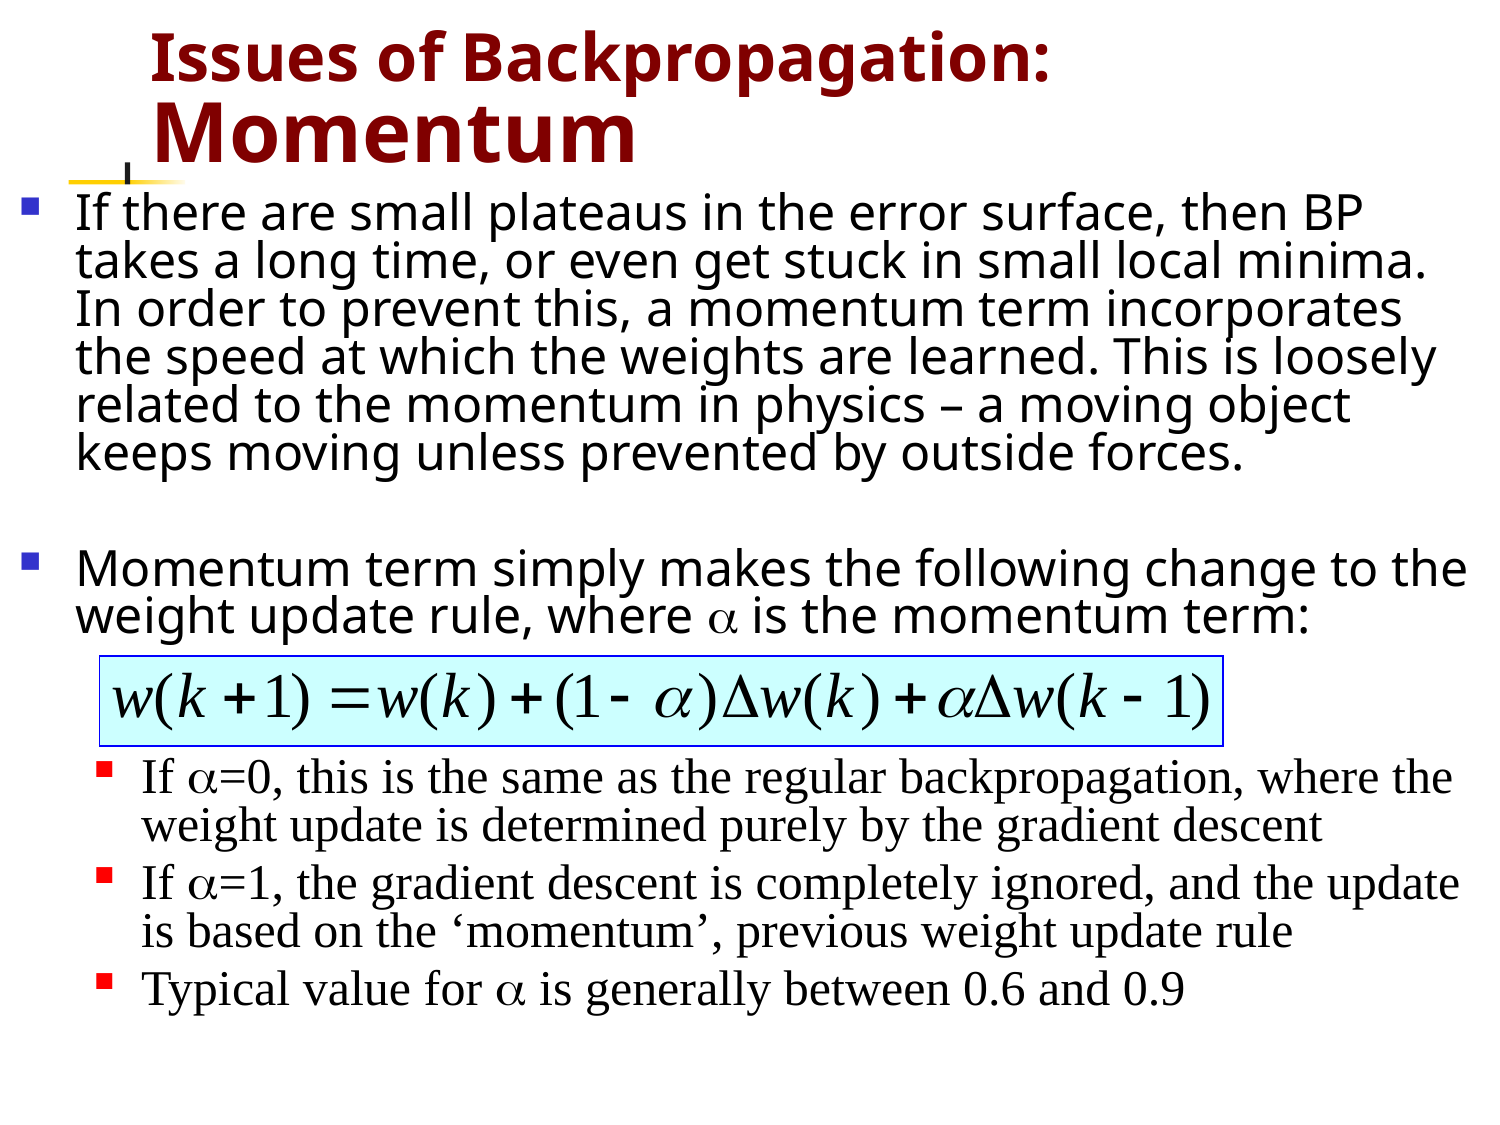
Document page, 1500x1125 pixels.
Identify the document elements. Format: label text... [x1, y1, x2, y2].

list If there are small plateaus in the error surface, then BP takes a long time, or even get stuck in small local minima. In order to prevent this, a momentum term incorporates the speed at which the weights are learned. This is loosely related to the momentum in physics – a moving object keeps moving unless prevented by outside forces. Momentum term simply makes the following change to the weight update rule, where  is the momentum term: If =0, this is the same as the regular backpropagation, where the weight update is determined purely by the gradient descent If =1, the gradient descent is completely ignored, and the update is based on the ‘momentum’, previous weight update rule Typical value for  is generally between 0.6 and 0.9 [4, 184, 1487, 1102]
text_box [100, 656, 1223, 746]
title Issues of Backpropagation: Momentum [135, 0, 1436, 184]
